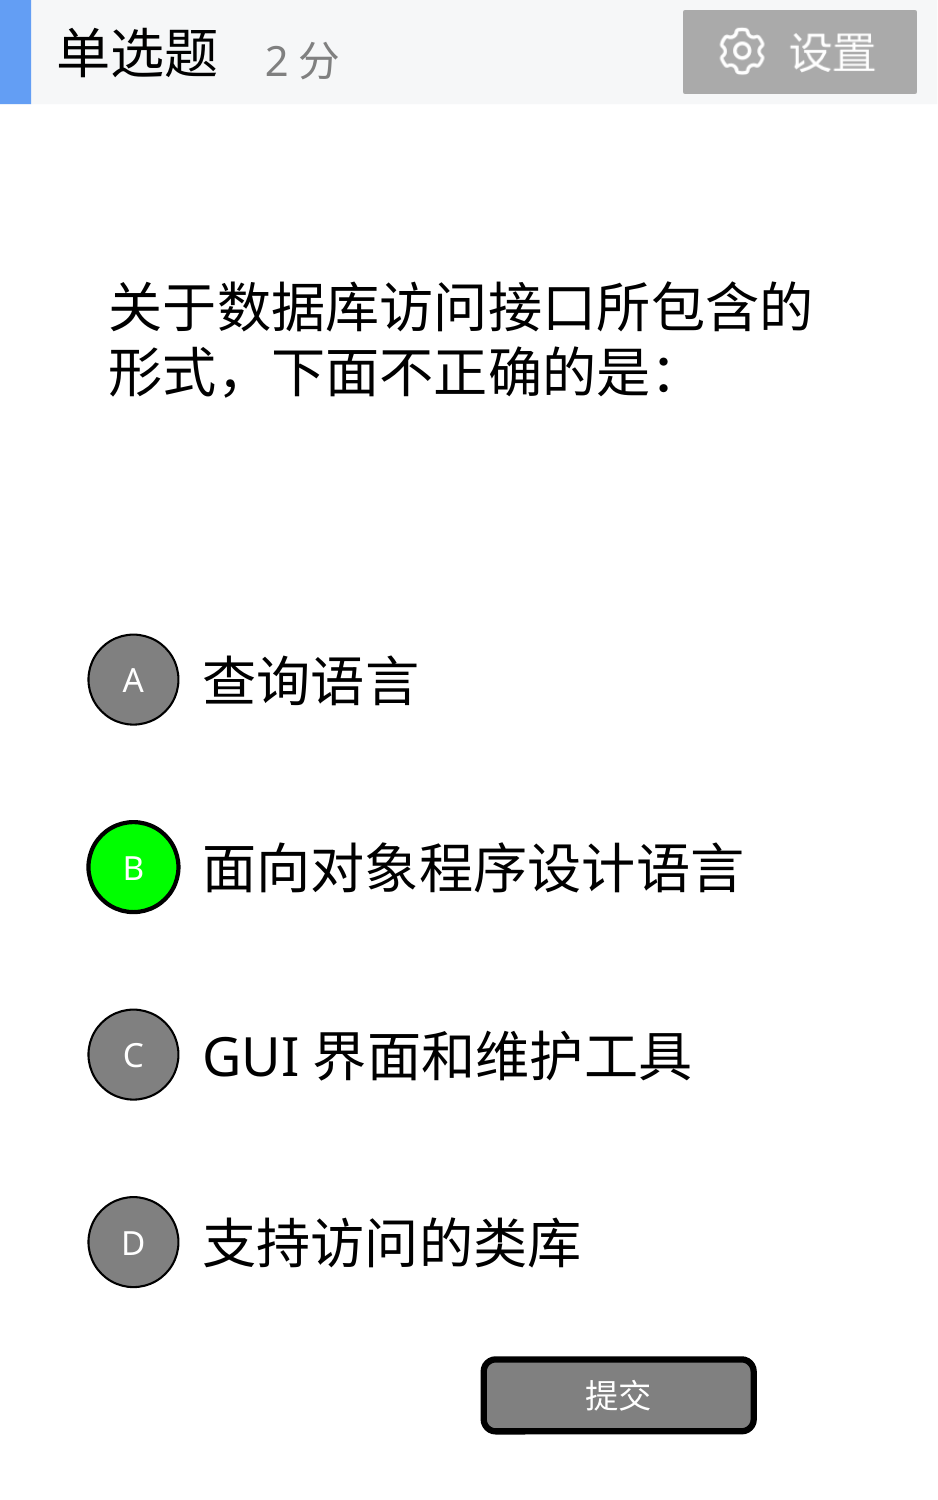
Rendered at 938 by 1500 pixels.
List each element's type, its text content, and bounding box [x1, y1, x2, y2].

text_box D [87, 1196, 180, 1289]
text_box GUI界面和维护工具 [187, 984, 844, 1125]
text_box 面向对象程序设计语言 [187, 796, 844, 938]
text_box 支持访问的类库 [187, 1171, 844, 1313]
text_box B [87, 821, 180, 914]
picture [683, 10, 917, 94]
text_box 提交 [482, 1358, 755, 1433]
text_box 查询语言 [187, 609, 844, 750]
text_box C [87, 1008, 180, 1101]
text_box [0, 0, 938, 105]
text_box 关于数据库访问接口所包含的形式，下面不正确的是： [93, 105, 844, 573]
text_box A [87, 633, 180, 726]
